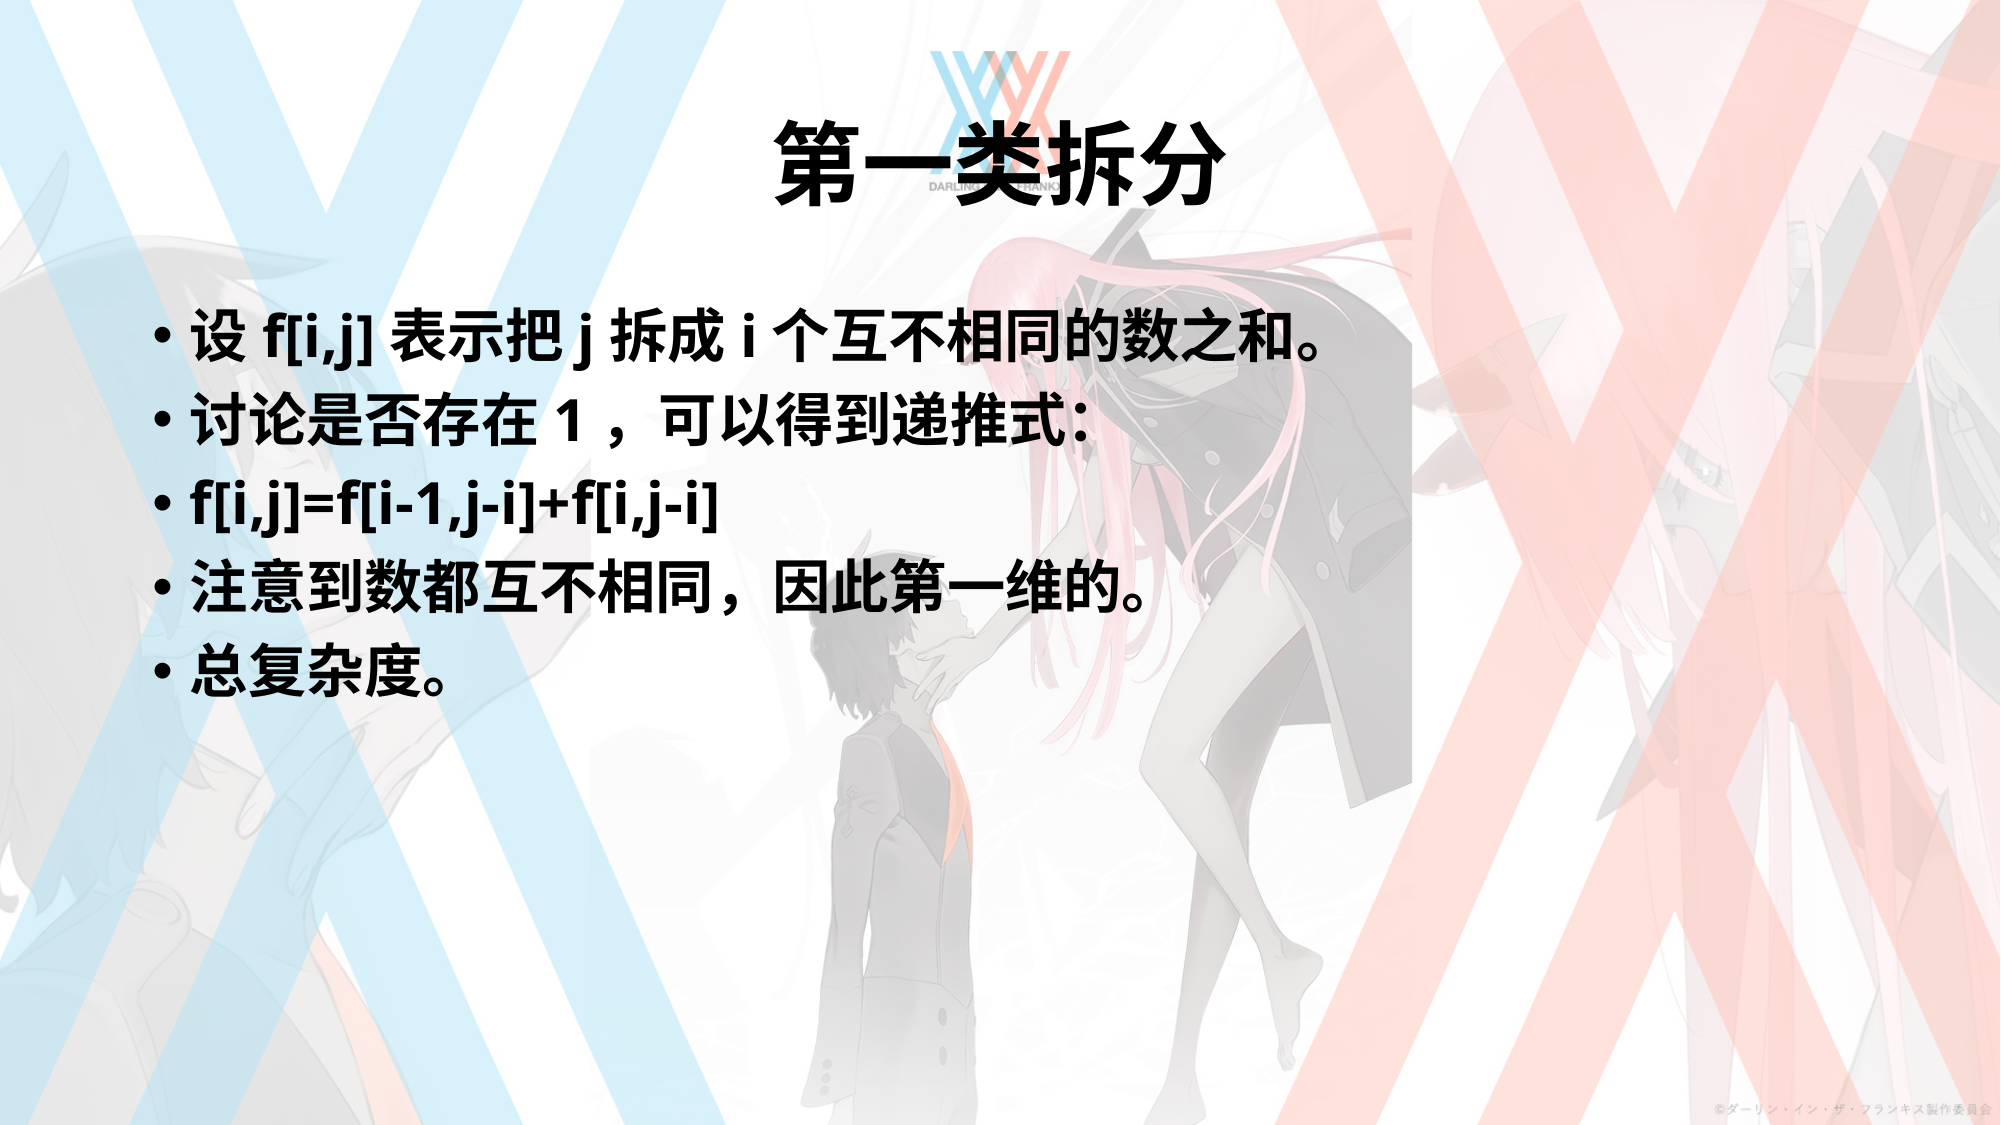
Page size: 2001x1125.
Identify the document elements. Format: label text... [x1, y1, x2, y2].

title 第一类拆分 [137, 59, 1863, 278]
